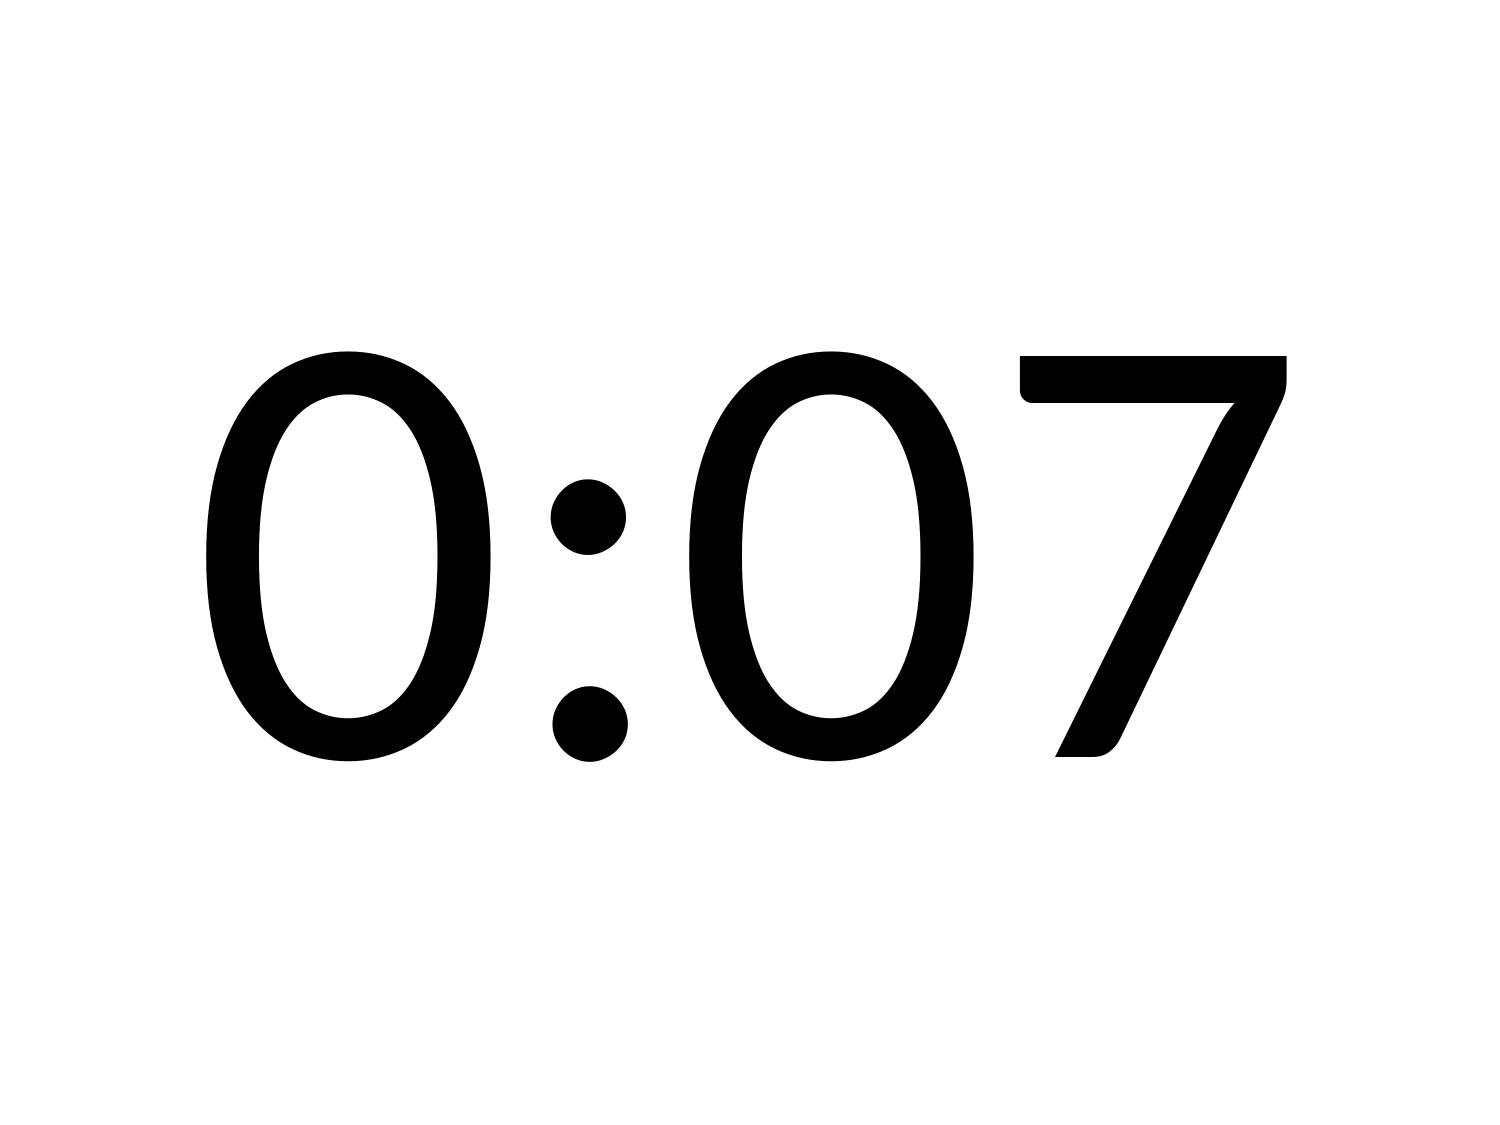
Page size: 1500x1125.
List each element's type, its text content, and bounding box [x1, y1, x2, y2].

text_box 0:07 [112, 125, 1388, 941]
